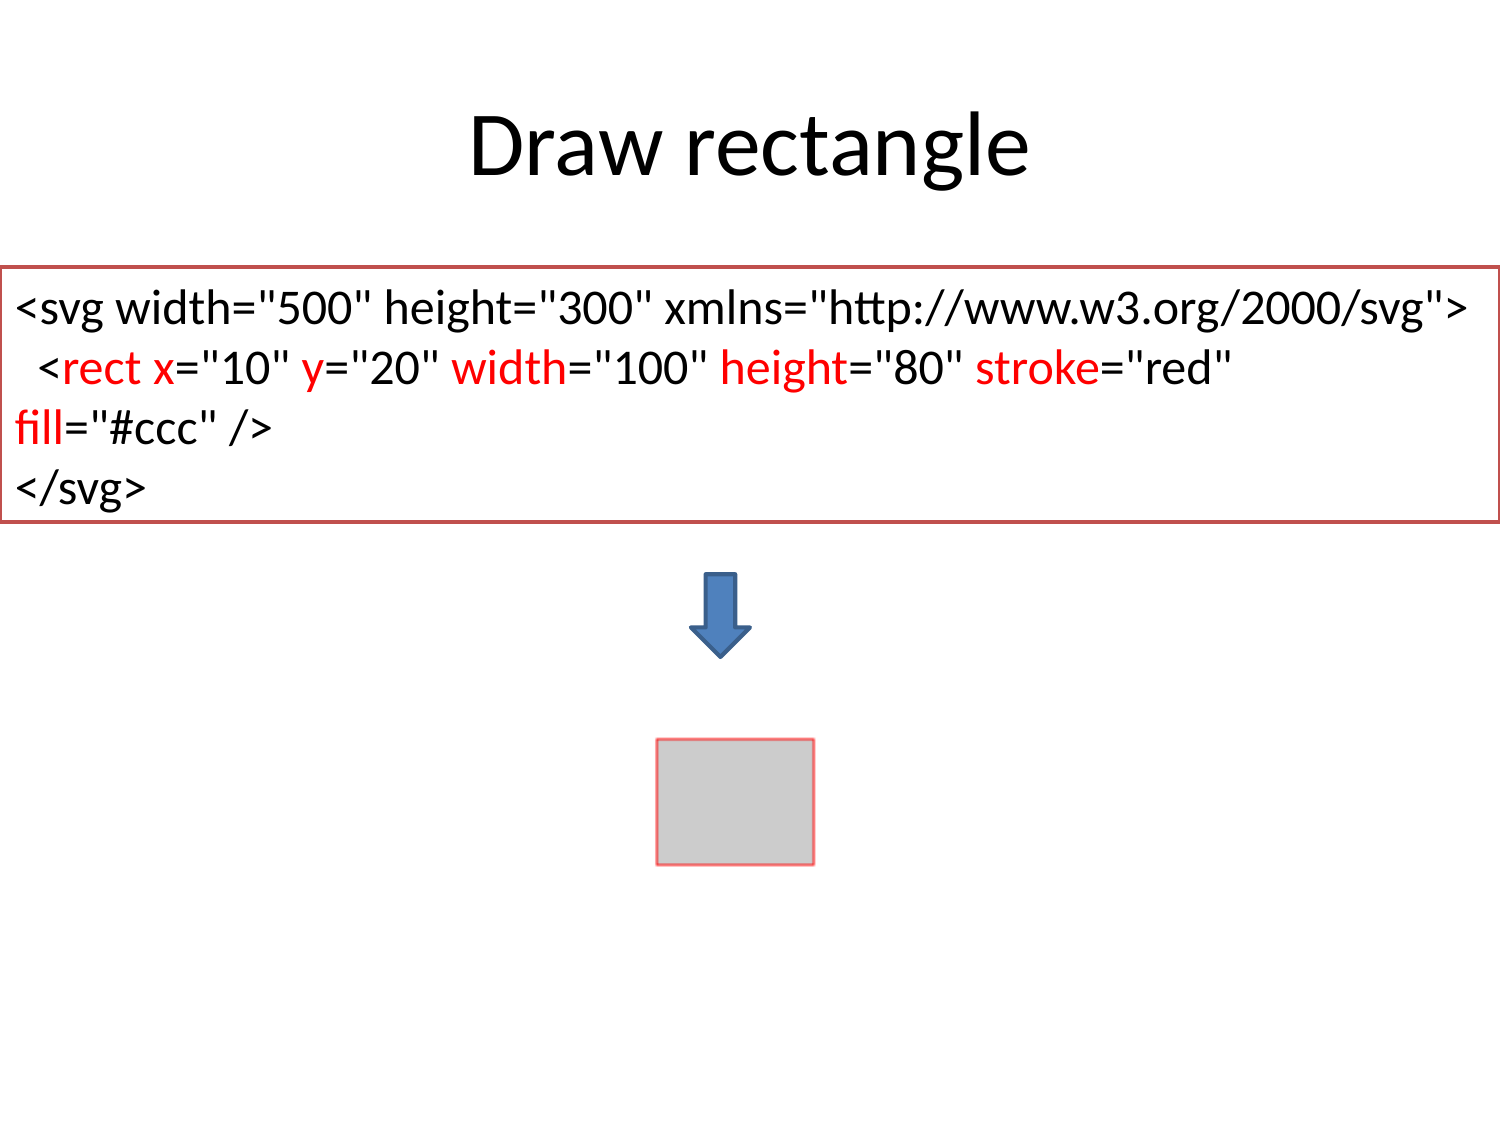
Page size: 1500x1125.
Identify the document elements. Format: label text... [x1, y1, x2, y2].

text_box [688, 572, 752, 660]
text_box <svg width="500" height="300" xmlns="http://www.w3.org/2000/svg"> <rect x="10" y="20" width="100" height="80" stroke="red" fill="#ccc" /> </svg> [0, 265, 1500, 524]
picture [643, 727, 916, 896]
title Draw rectangle [75, 45, 1425, 233]
